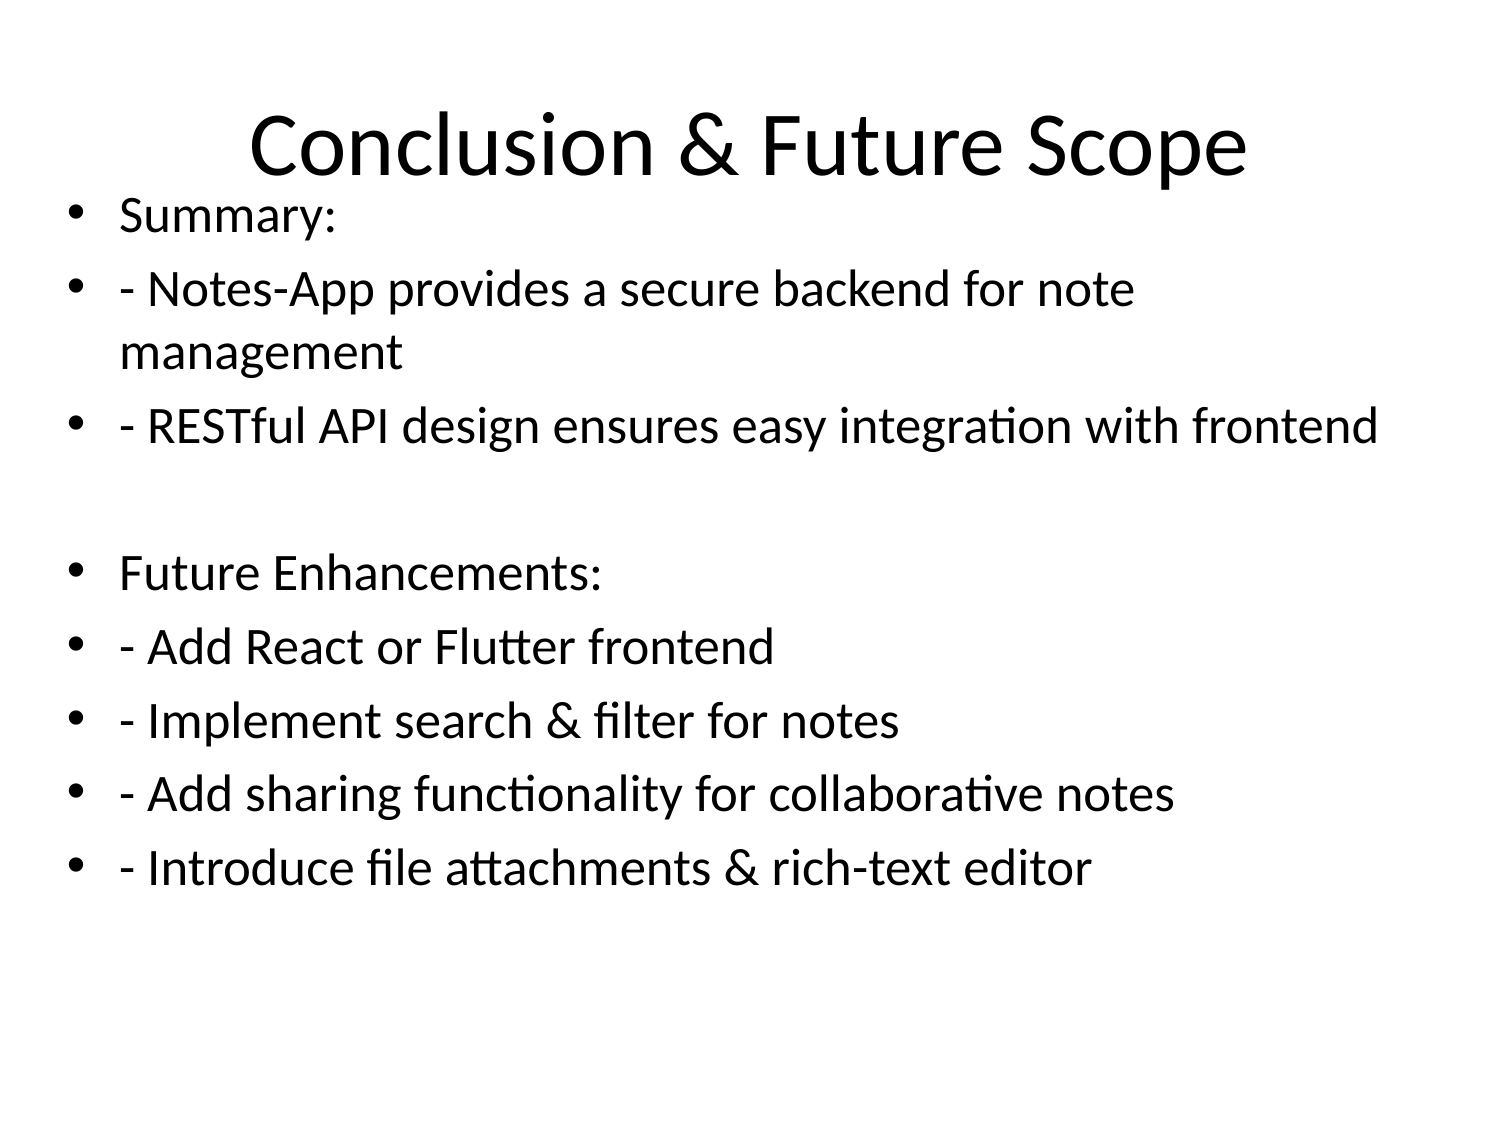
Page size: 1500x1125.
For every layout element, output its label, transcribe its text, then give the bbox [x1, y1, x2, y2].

title Conclusion & Future Scope [75, 45, 1425, 233]
list Summary: - Notes-App provides a secure backend for note management - RESTful API design ensures easy integration with frontend Future Enhancements: - Add React or Flutter frontend - Implement search & filter for notes - Add sharing functionality for collaborative notes - Introduce file attachments & rich-text editor [51, 172, 1402, 915]
